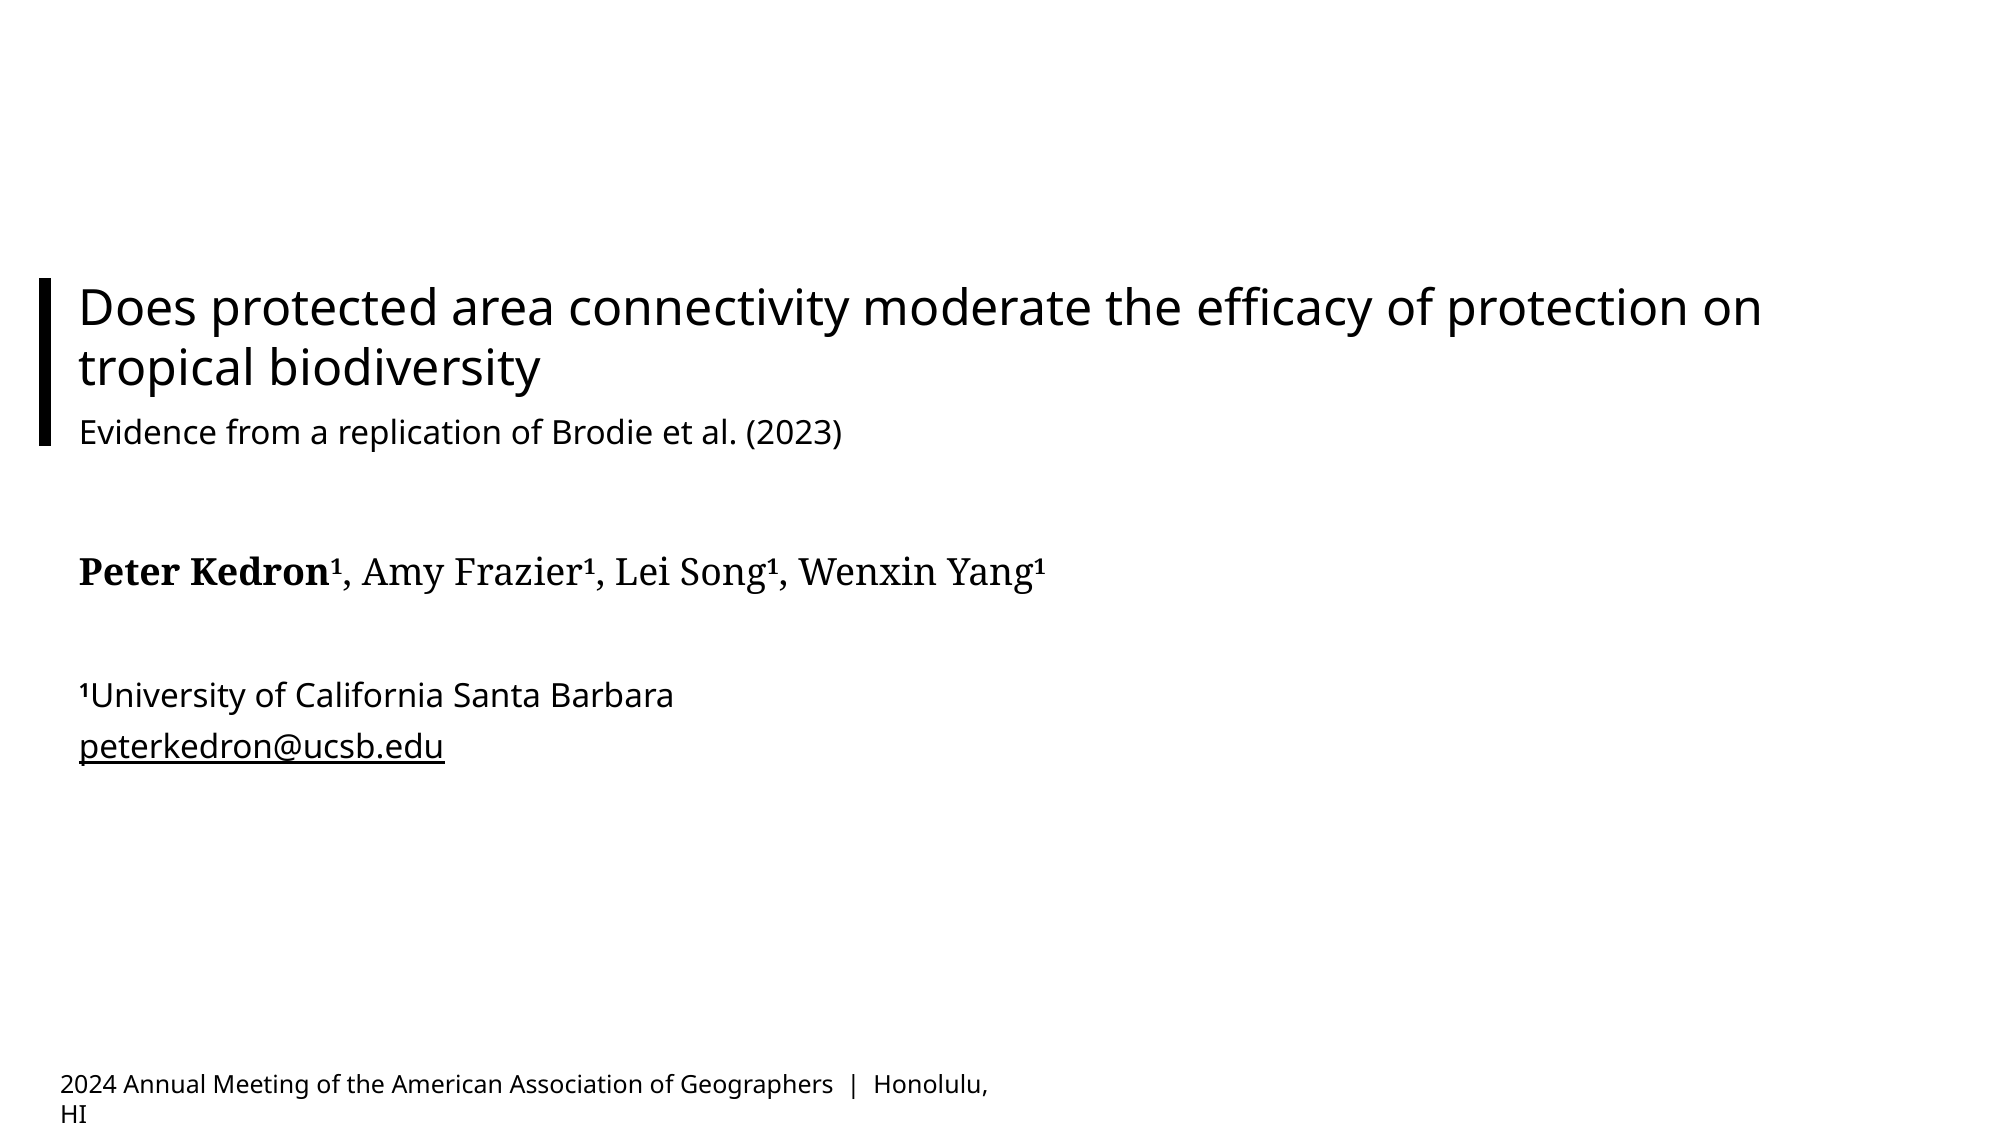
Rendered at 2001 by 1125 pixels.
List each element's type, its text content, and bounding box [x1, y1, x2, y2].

text_box 1University of California Santa Barbara [64, 666, 1653, 722]
text_box Evidence from a replication of Brodie et al. (2023) [64, 404, 1653, 459]
text_box Peter Kedron1, Amy Frazier1, Lei Song1, Wenxin Yang1 [64, 540, 1653, 601]
text_box 2024 Annual Meeting of the American Association of Geographers | Honolulu, HI [44, 1060, 1031, 1125]
text_box Does protected area connectivity moderate the efficacy of protection on tropical biodiversity [63, 267, 1791, 403]
text_box peterkedron@ucsb.edu [63, 717, 1064, 779]
